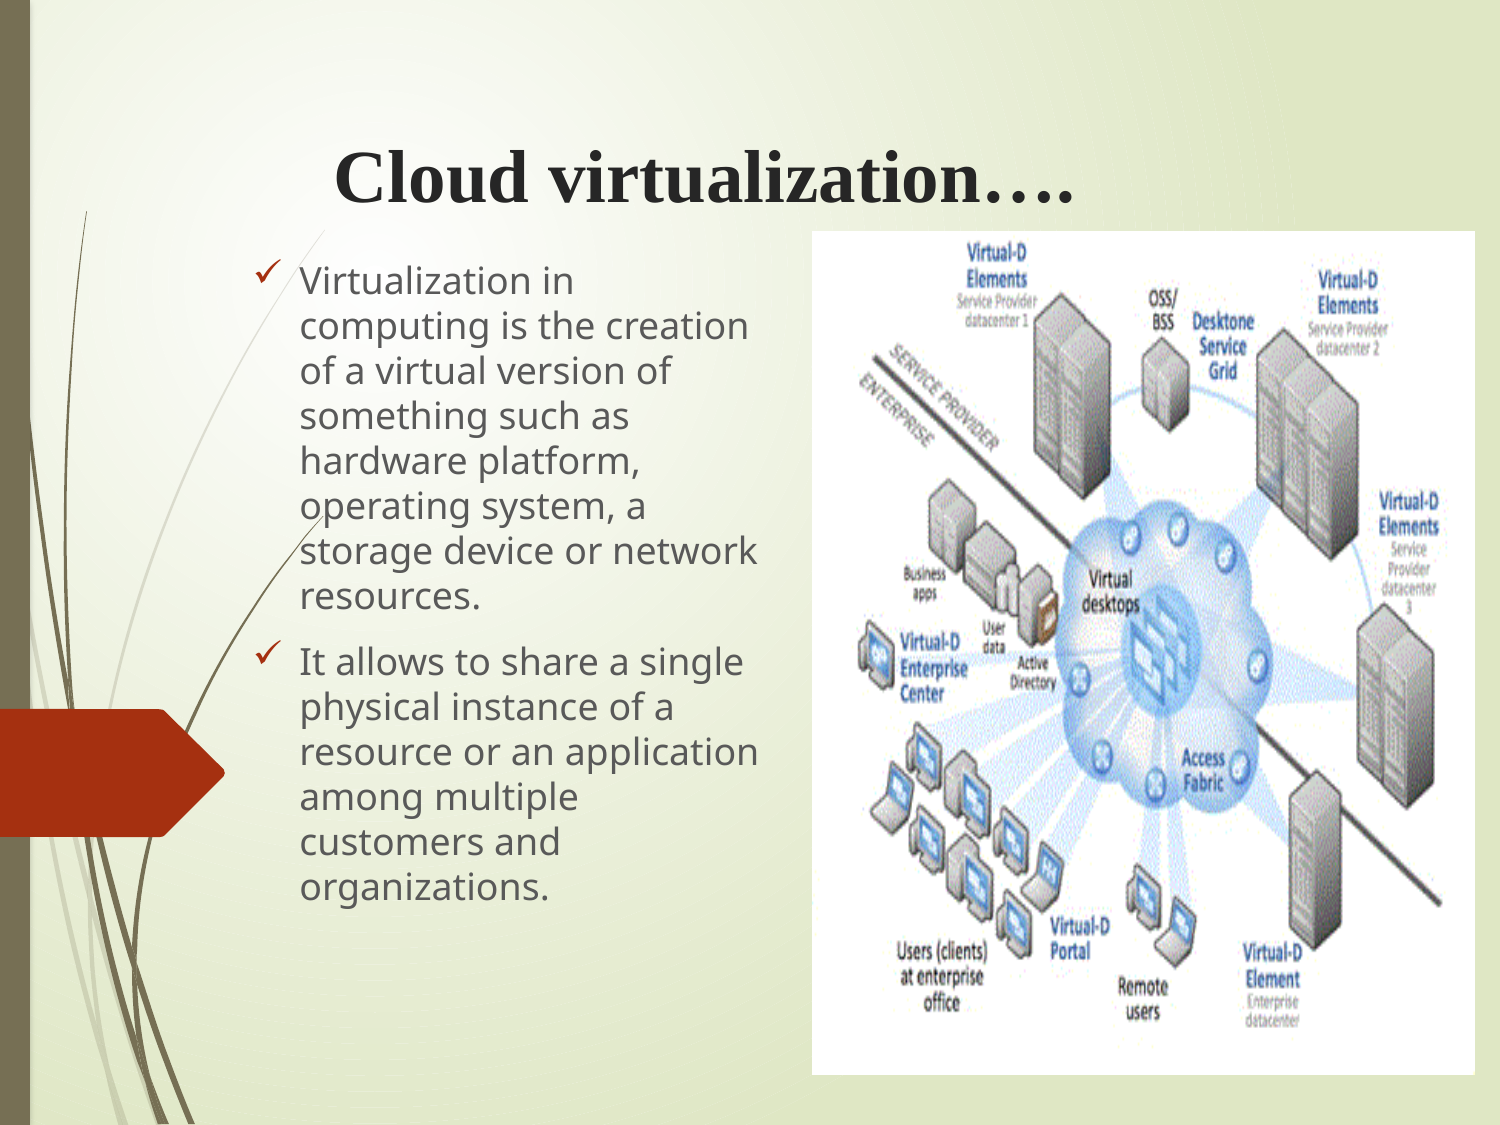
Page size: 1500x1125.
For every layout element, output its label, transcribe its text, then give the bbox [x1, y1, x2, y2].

title Cloud virtualization…. [318, 62, 1402, 225]
picture [812, 230, 1476, 1076]
subtitle Virtualization in computing is the creation of a virtual version of something such as hardware platform, operating system, a storage device or network resources. It allows to share a single physical instance of a resource or an application among multiple customers and organizations. [237, 249, 788, 1075]
